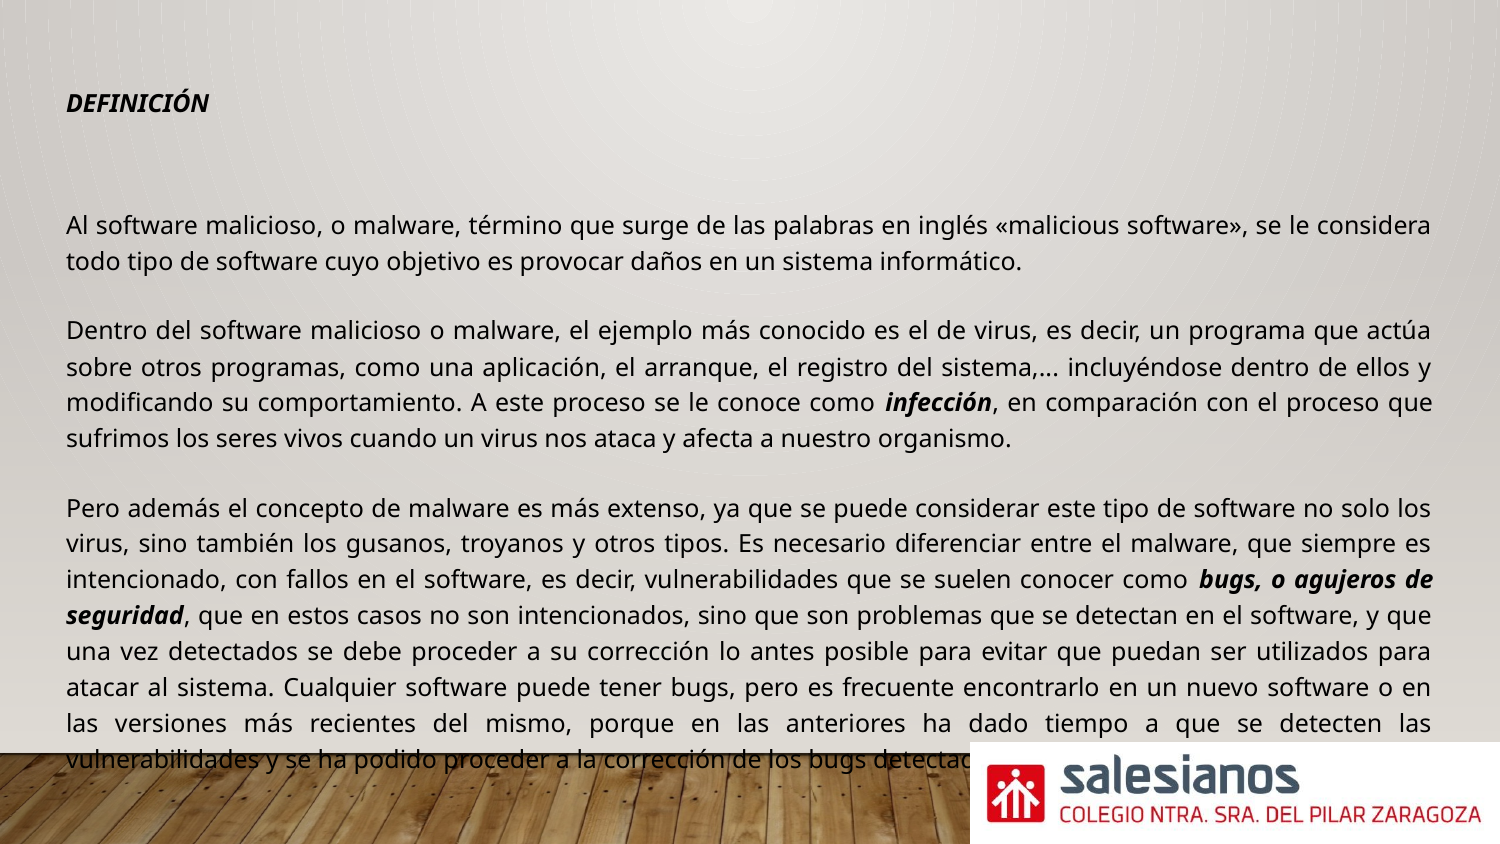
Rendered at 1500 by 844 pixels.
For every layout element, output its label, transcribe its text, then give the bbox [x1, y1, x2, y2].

picture [0, 741, 1500, 844]
list Al software malicioso, o malware, término que surge de las palabras en inglés «malicious software», se le considera todo tipo de software cuyo objetivo es provocar daños en un sistema informático. Dentro del software malicioso o malware, el ejemplo más conocido es el de virus, es decir, un programa que actúa sobre otros programas, como una aplicación, el arranque, el registro del sistema,... incluyéndose dentro de ellos y modificando su comportamiento. A este proceso se le conoce como infección, en comparación con el proceso que sufrimos los seres vivos cuando un virus nos ataca y afecta a nuestro organismo. Pero además el concepto de malware es más extenso, ya que se puede considerar este tipo de software no solo los virus, sino también los gusanos, troyanos y otros tipos. Es necesario diferenciar entre el malware, que siempre es intencionado, con fallos en el software, es decir, vulnerabilidades que se suelen conocer como bugs, o agujeros de seguridad, que en estos casos no son intencionados, sino que son problemas que se detectan en el software, y que una vez detectados se debe proceder a su corrección lo antes posible para evitar que puedan ser utilizados para atacar al sistema. Cualquier software puede tener bugs, pero es frecuente encontrarlo en un nuevo software o en las versiones más recientes del mismo, porque en las anteriores ha dado tiempo a que se detecten las vulnerabilidades y se ha podido proceder a la corrección de los bugs detectados. [51, 189, 1449, 750]
title DEFINICIÓN [51, 72, 1449, 167]
